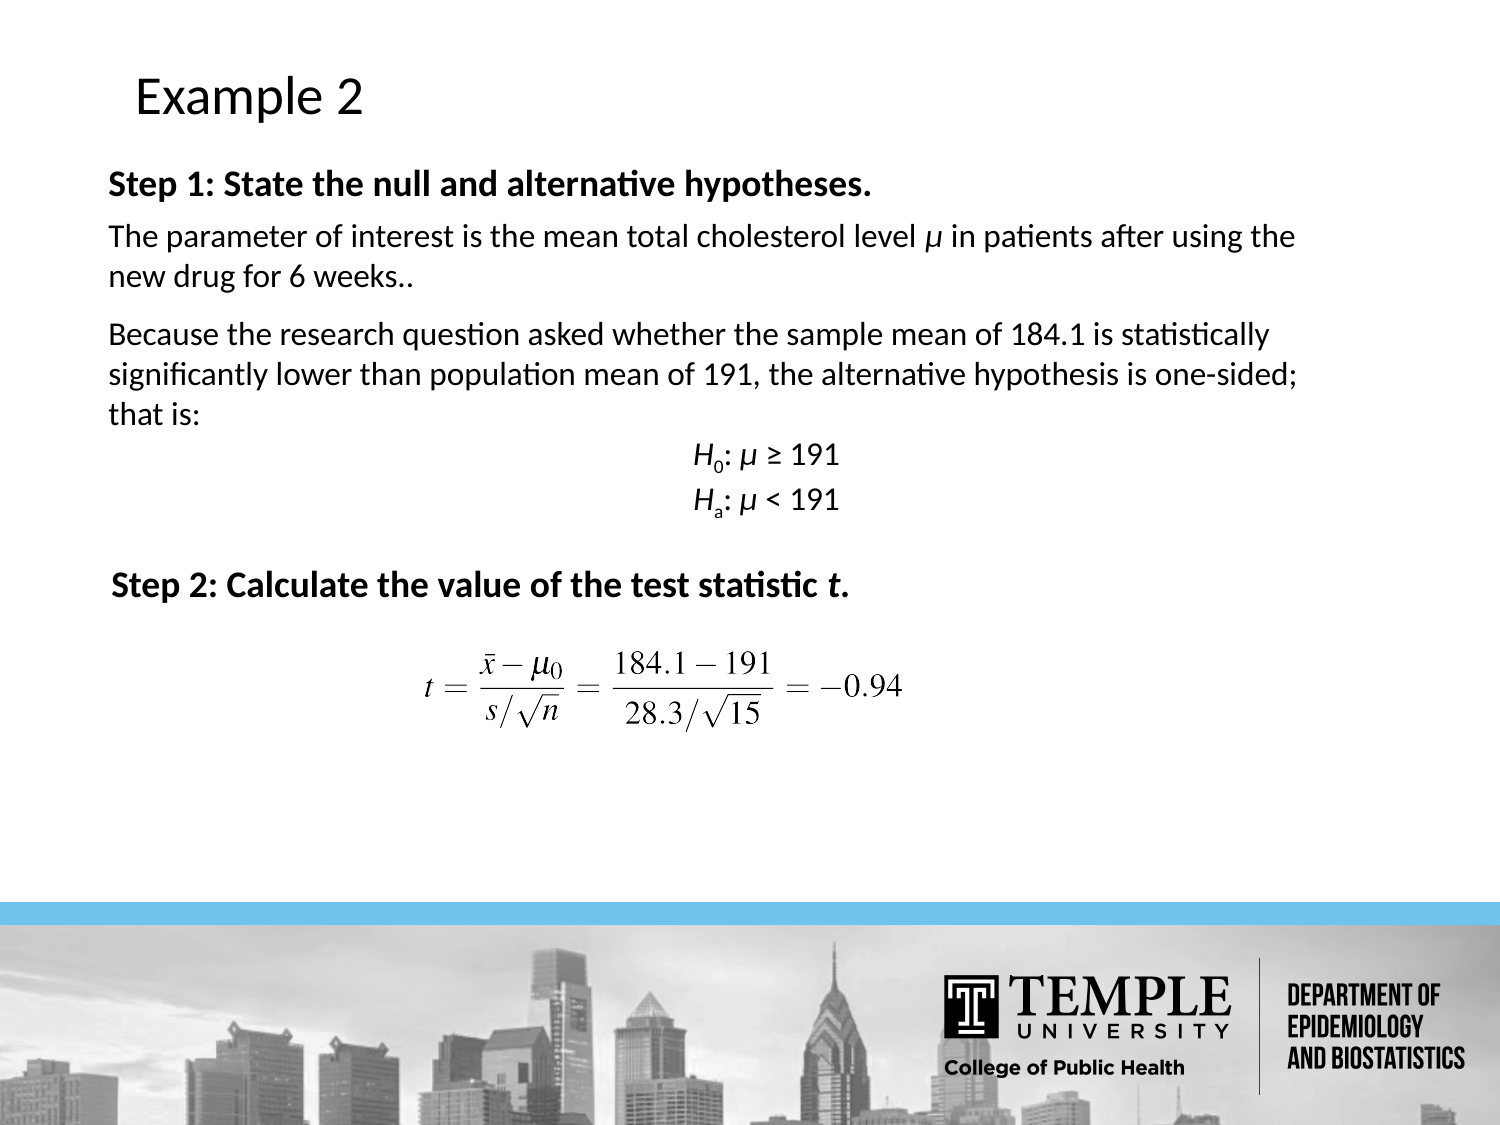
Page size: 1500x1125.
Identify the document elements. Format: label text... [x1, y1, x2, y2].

title Example 2 [74, 51, 426, 134]
picture [0, 902, 1500, 1125]
text_box Because the research question asked whether the sample mean of 184.1 is statistically significantly lower than population mean of 191, the alternative hypothesis is one-sided; that is: H0: µ ≥ 191 Ha: µ < 191 [93, 304, 1440, 531]
text_box Step 1: State the null and alternative hypotheses. [93, 151, 927, 206]
text_box Step 2: Calculate the value of the test statistic t. [96, 552, 889, 613]
picture [425, 650, 902, 732]
text_box The parameter of interest is the mean total cholesterol level µ in patients after using the new drug for 6 weeks.. [93, 206, 1334, 302]
